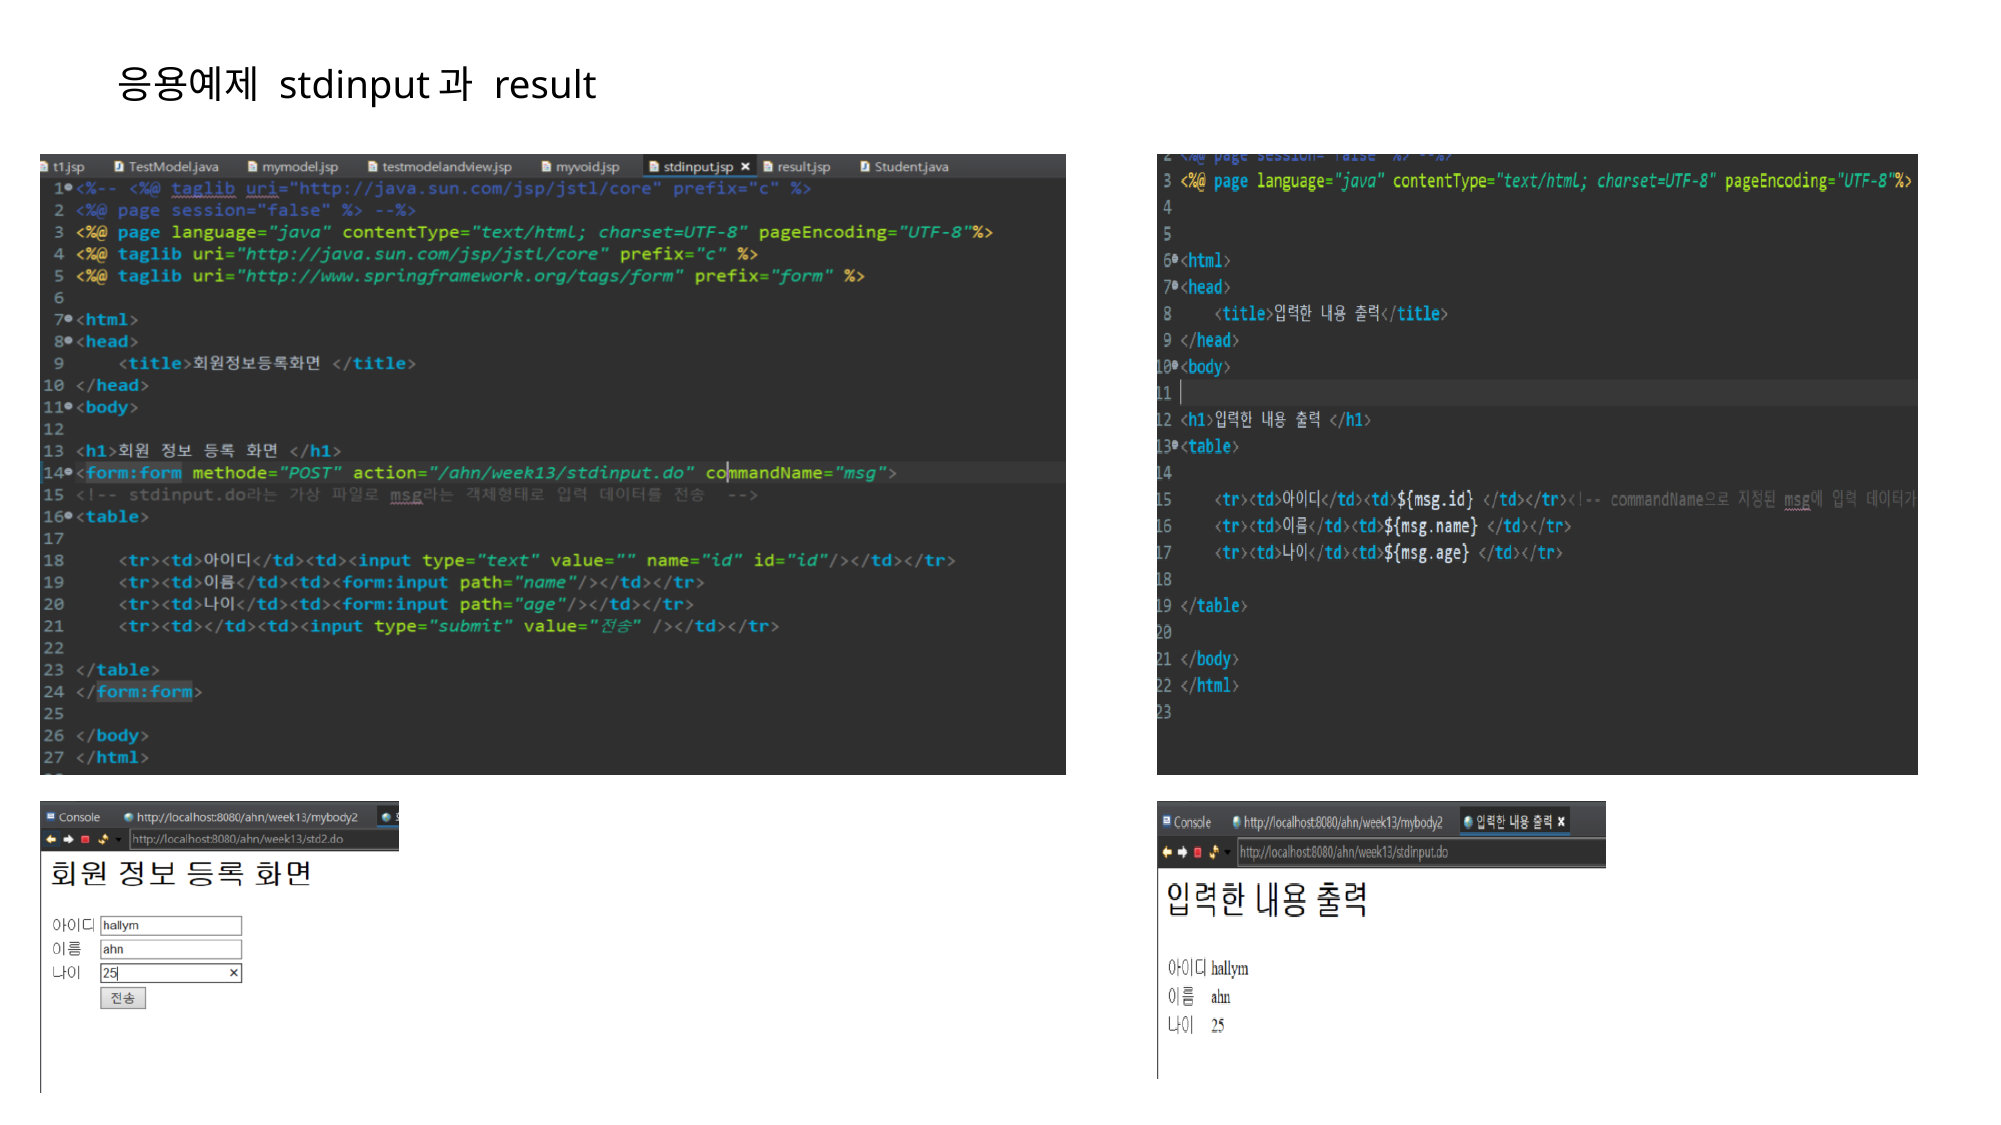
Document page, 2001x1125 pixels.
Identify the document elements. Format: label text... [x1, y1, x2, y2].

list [40, 801, 399, 1093]
picture [1157, 154, 1918, 775]
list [40, 154, 1066, 775]
picture [1157, 801, 1606, 1079]
title 응용예제 stdinput과 result [102, 57, 736, 115]
